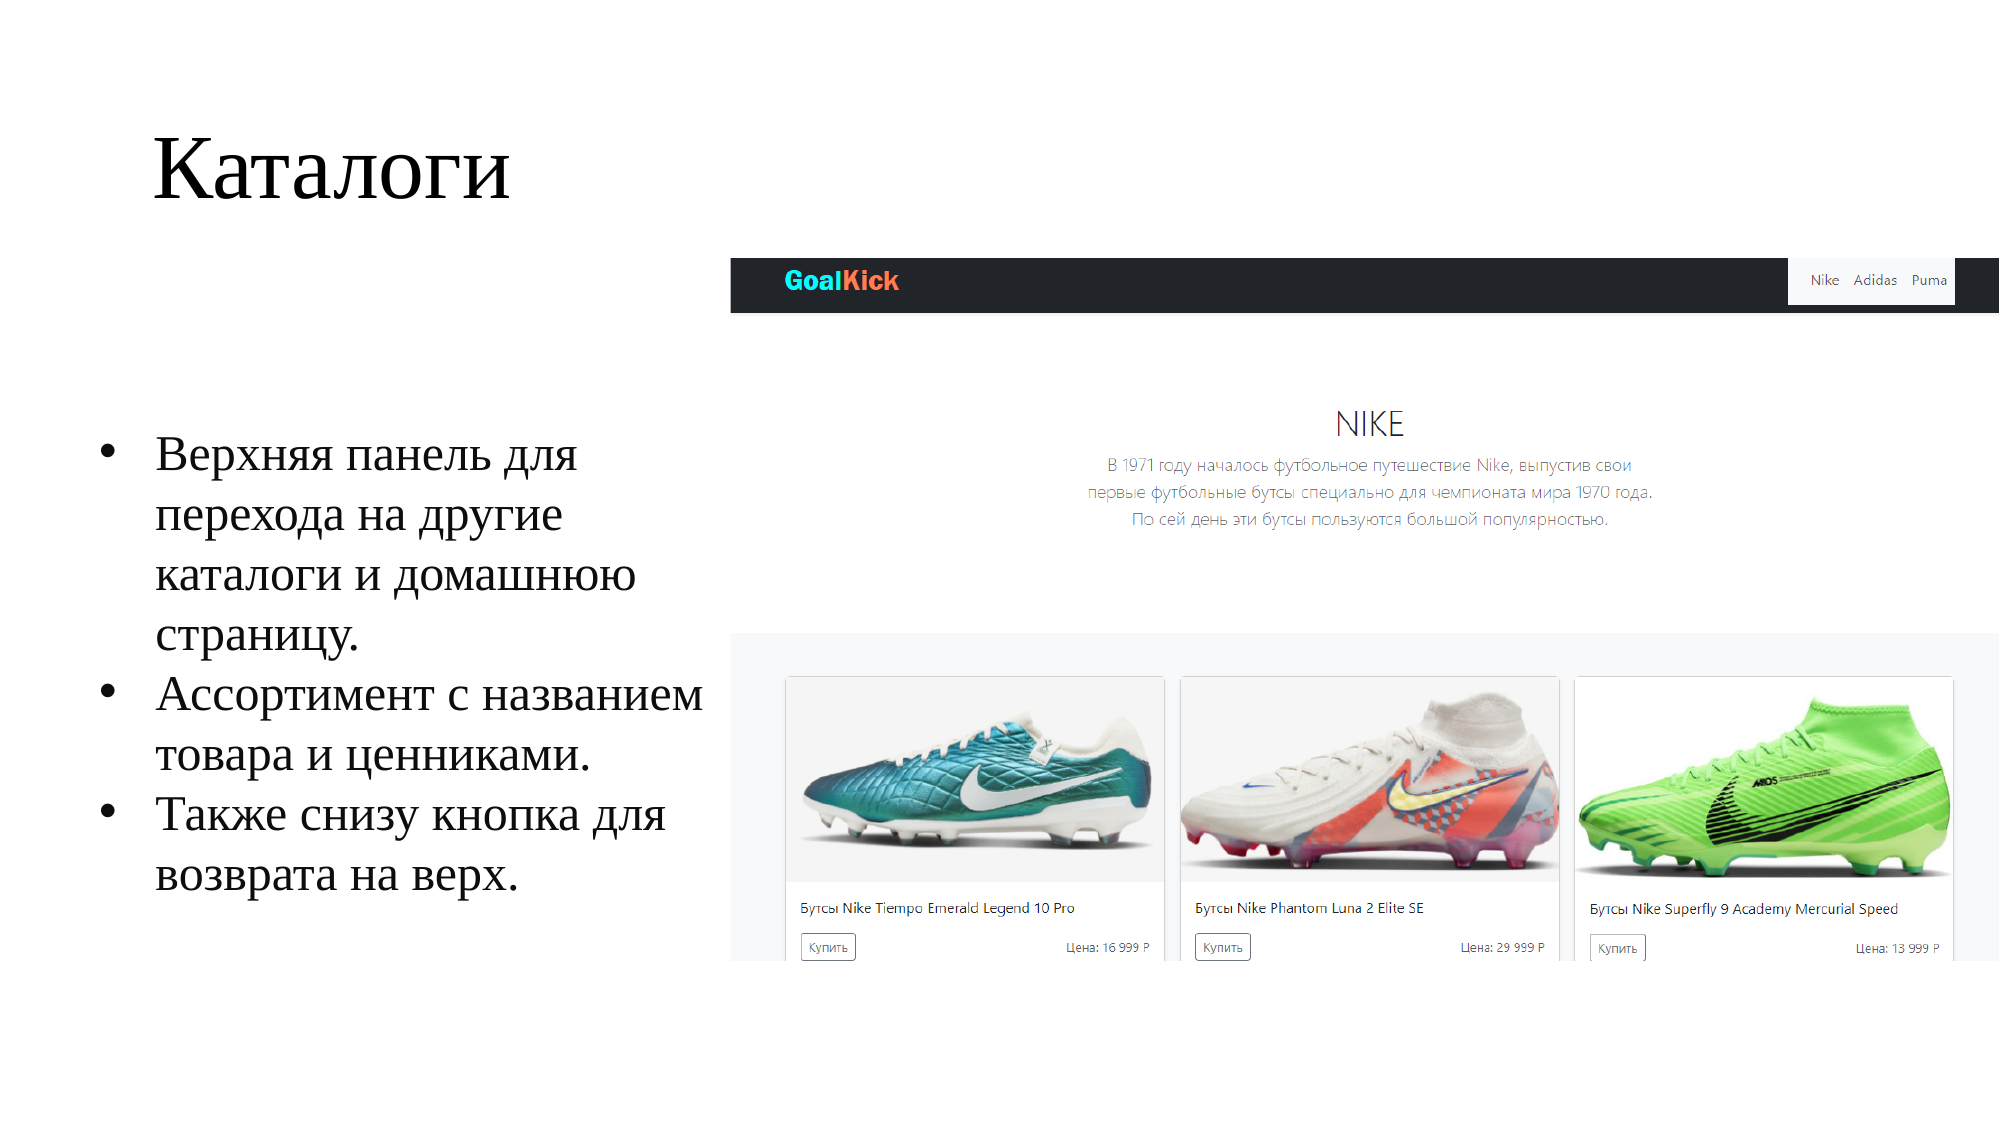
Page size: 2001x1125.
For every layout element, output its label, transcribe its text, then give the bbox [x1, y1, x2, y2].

text_box Верхняя панель для перехода на другие каталоги и домашнюю страницу. Ассортимент с названием товара и ценниками. Также снизу кнопка для возврата на верх. [84, 412, 731, 1028]
title Каталоги [137, 59, 1863, 278]
picture [730, 258, 1999, 961]
